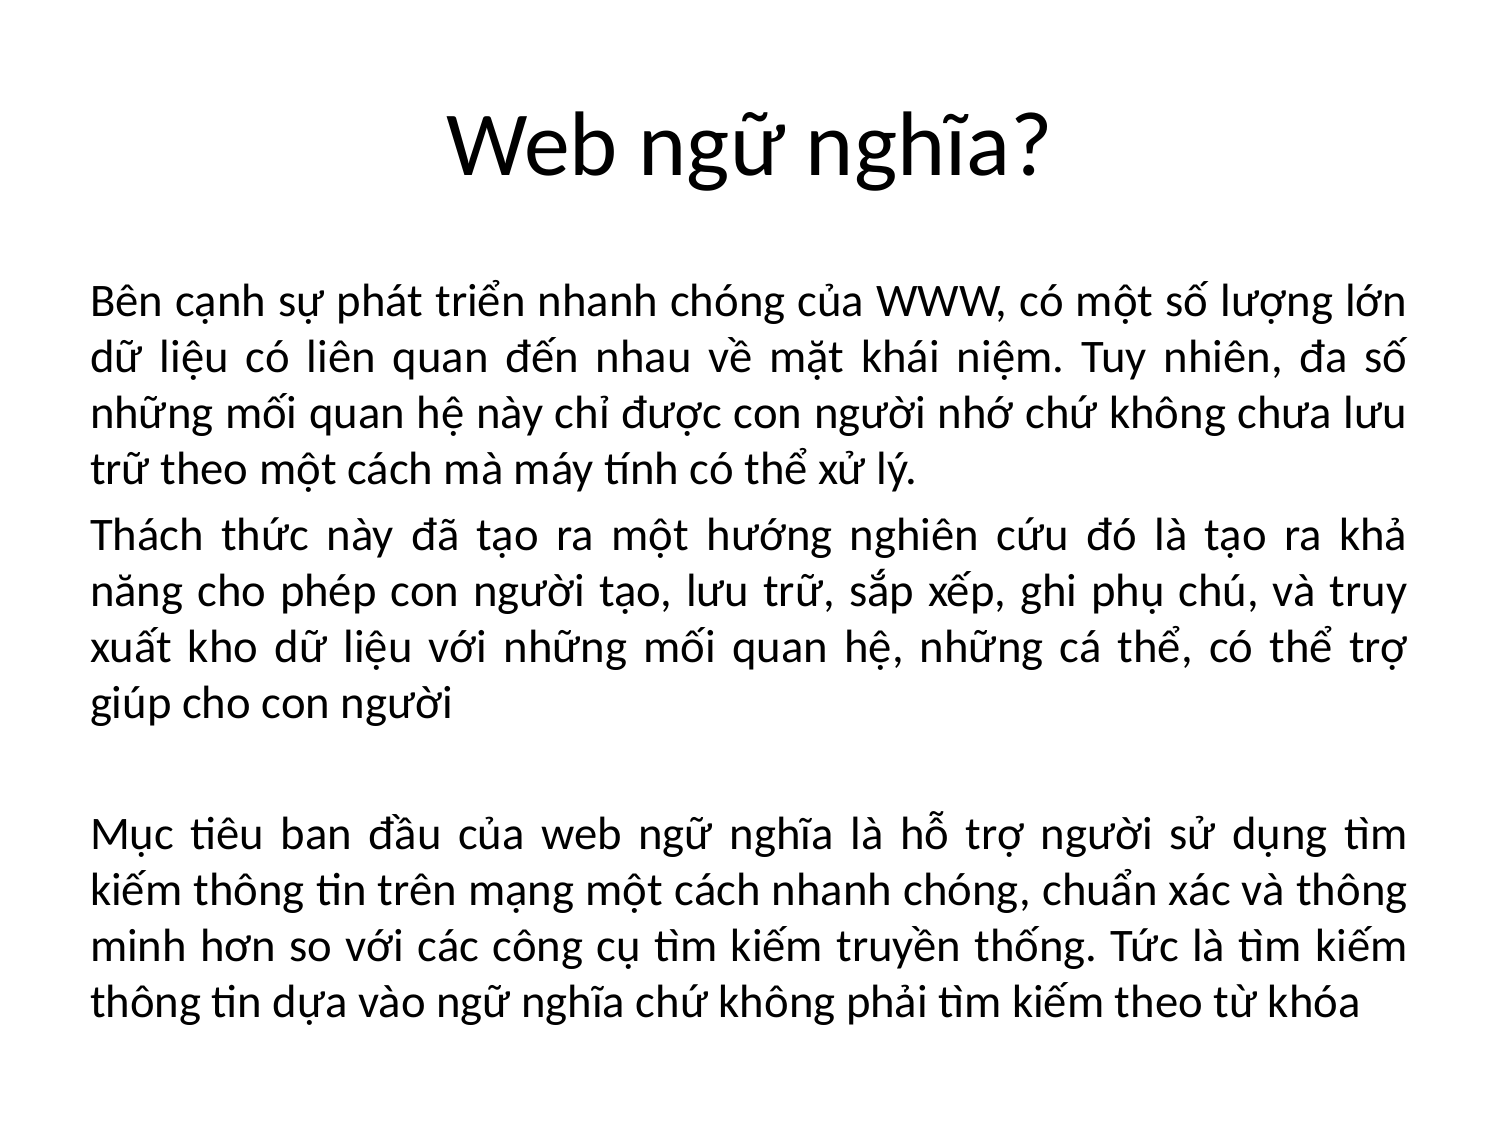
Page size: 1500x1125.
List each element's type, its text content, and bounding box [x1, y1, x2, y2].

title Web ngữ nghĩa? [75, 45, 1425, 233]
list Bên cạnh sự phát triển nhanh chóng của WWW, có một số lượng lớn dữ liệu có liên quan đến nhau về mặt khái niệm. Tuy nhiên, đa số những mối quan hệ này chỉ được con người nhớ chứ không chưa lưu trữ theo một cách mà máy tính có thể xử lý. Thách thức này đã tạo ra một hướng nghiên cứu đó là tạo ra khả năng cho phép con người tạo, lưu trữ, sắp xếp, ghi phụ chú, và truy xuất kho dữ liệu với những mối quan hệ, những cá thể, có thể trợ giúp cho con người Mục tiêu ban đầu của web ngữ nghĩa là hỗ trợ người sử dụng tìm kiếm thông tin trên mạng một cách nhanh chóng, chuẩn xác và thông minh hơn so với các công cụ tìm kiếm truyền thống. Tức là tìm kiếm thông tin dựa vào ngữ nghĩa chứ không phải tìm kiếm theo từ khóa [75, 262, 1425, 1063]
